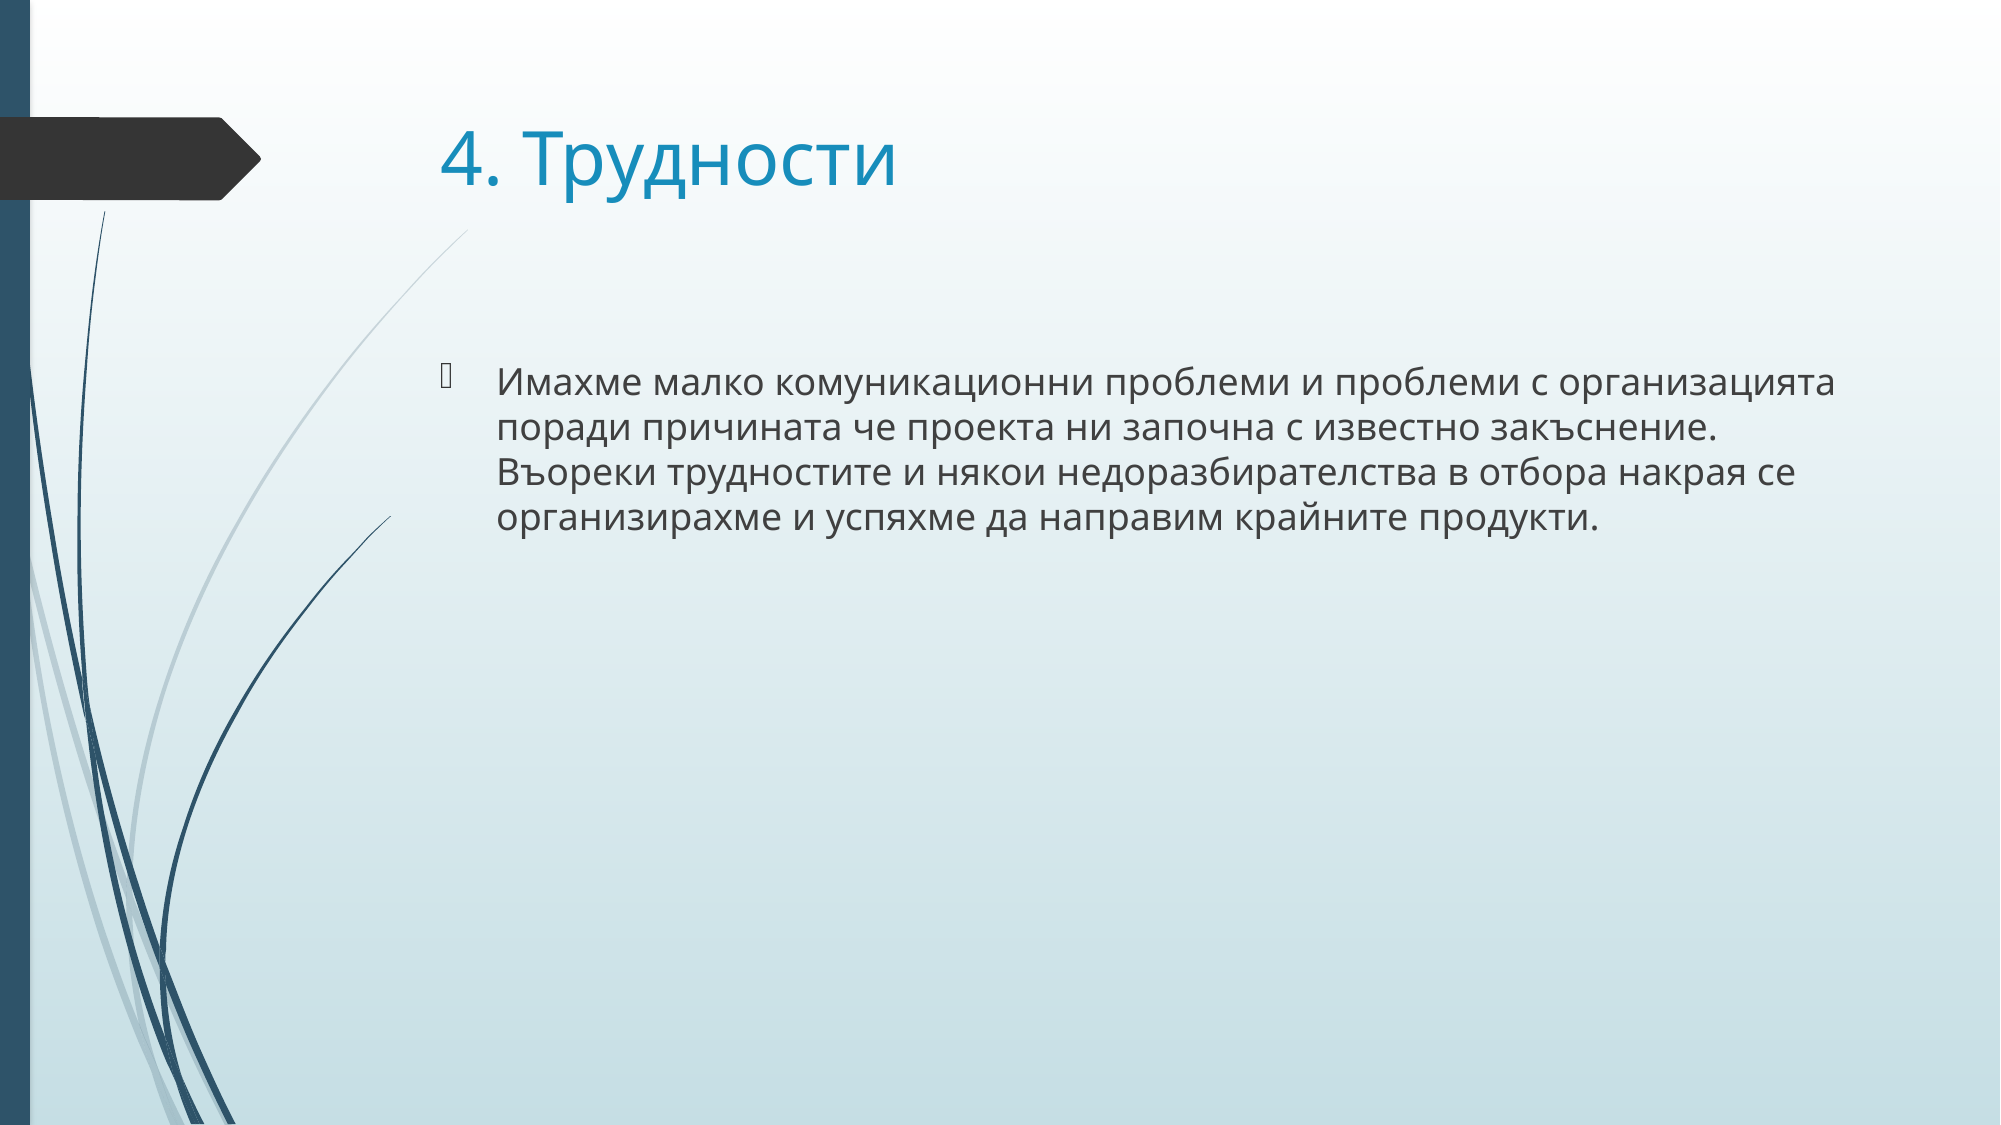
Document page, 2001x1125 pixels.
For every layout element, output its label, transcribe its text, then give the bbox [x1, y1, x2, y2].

list Имахме малко комуникационни проблеми и проблеми с организацията поради причината че проекта ни започна с известно закъснение. Въореки трудностите и някои недоразбирателства в отбора накрая се организирахме и успяхме да направим крайните продукти. [424, 350, 1888, 970]
title 4. Трудности [425, 102, 1888, 313]
